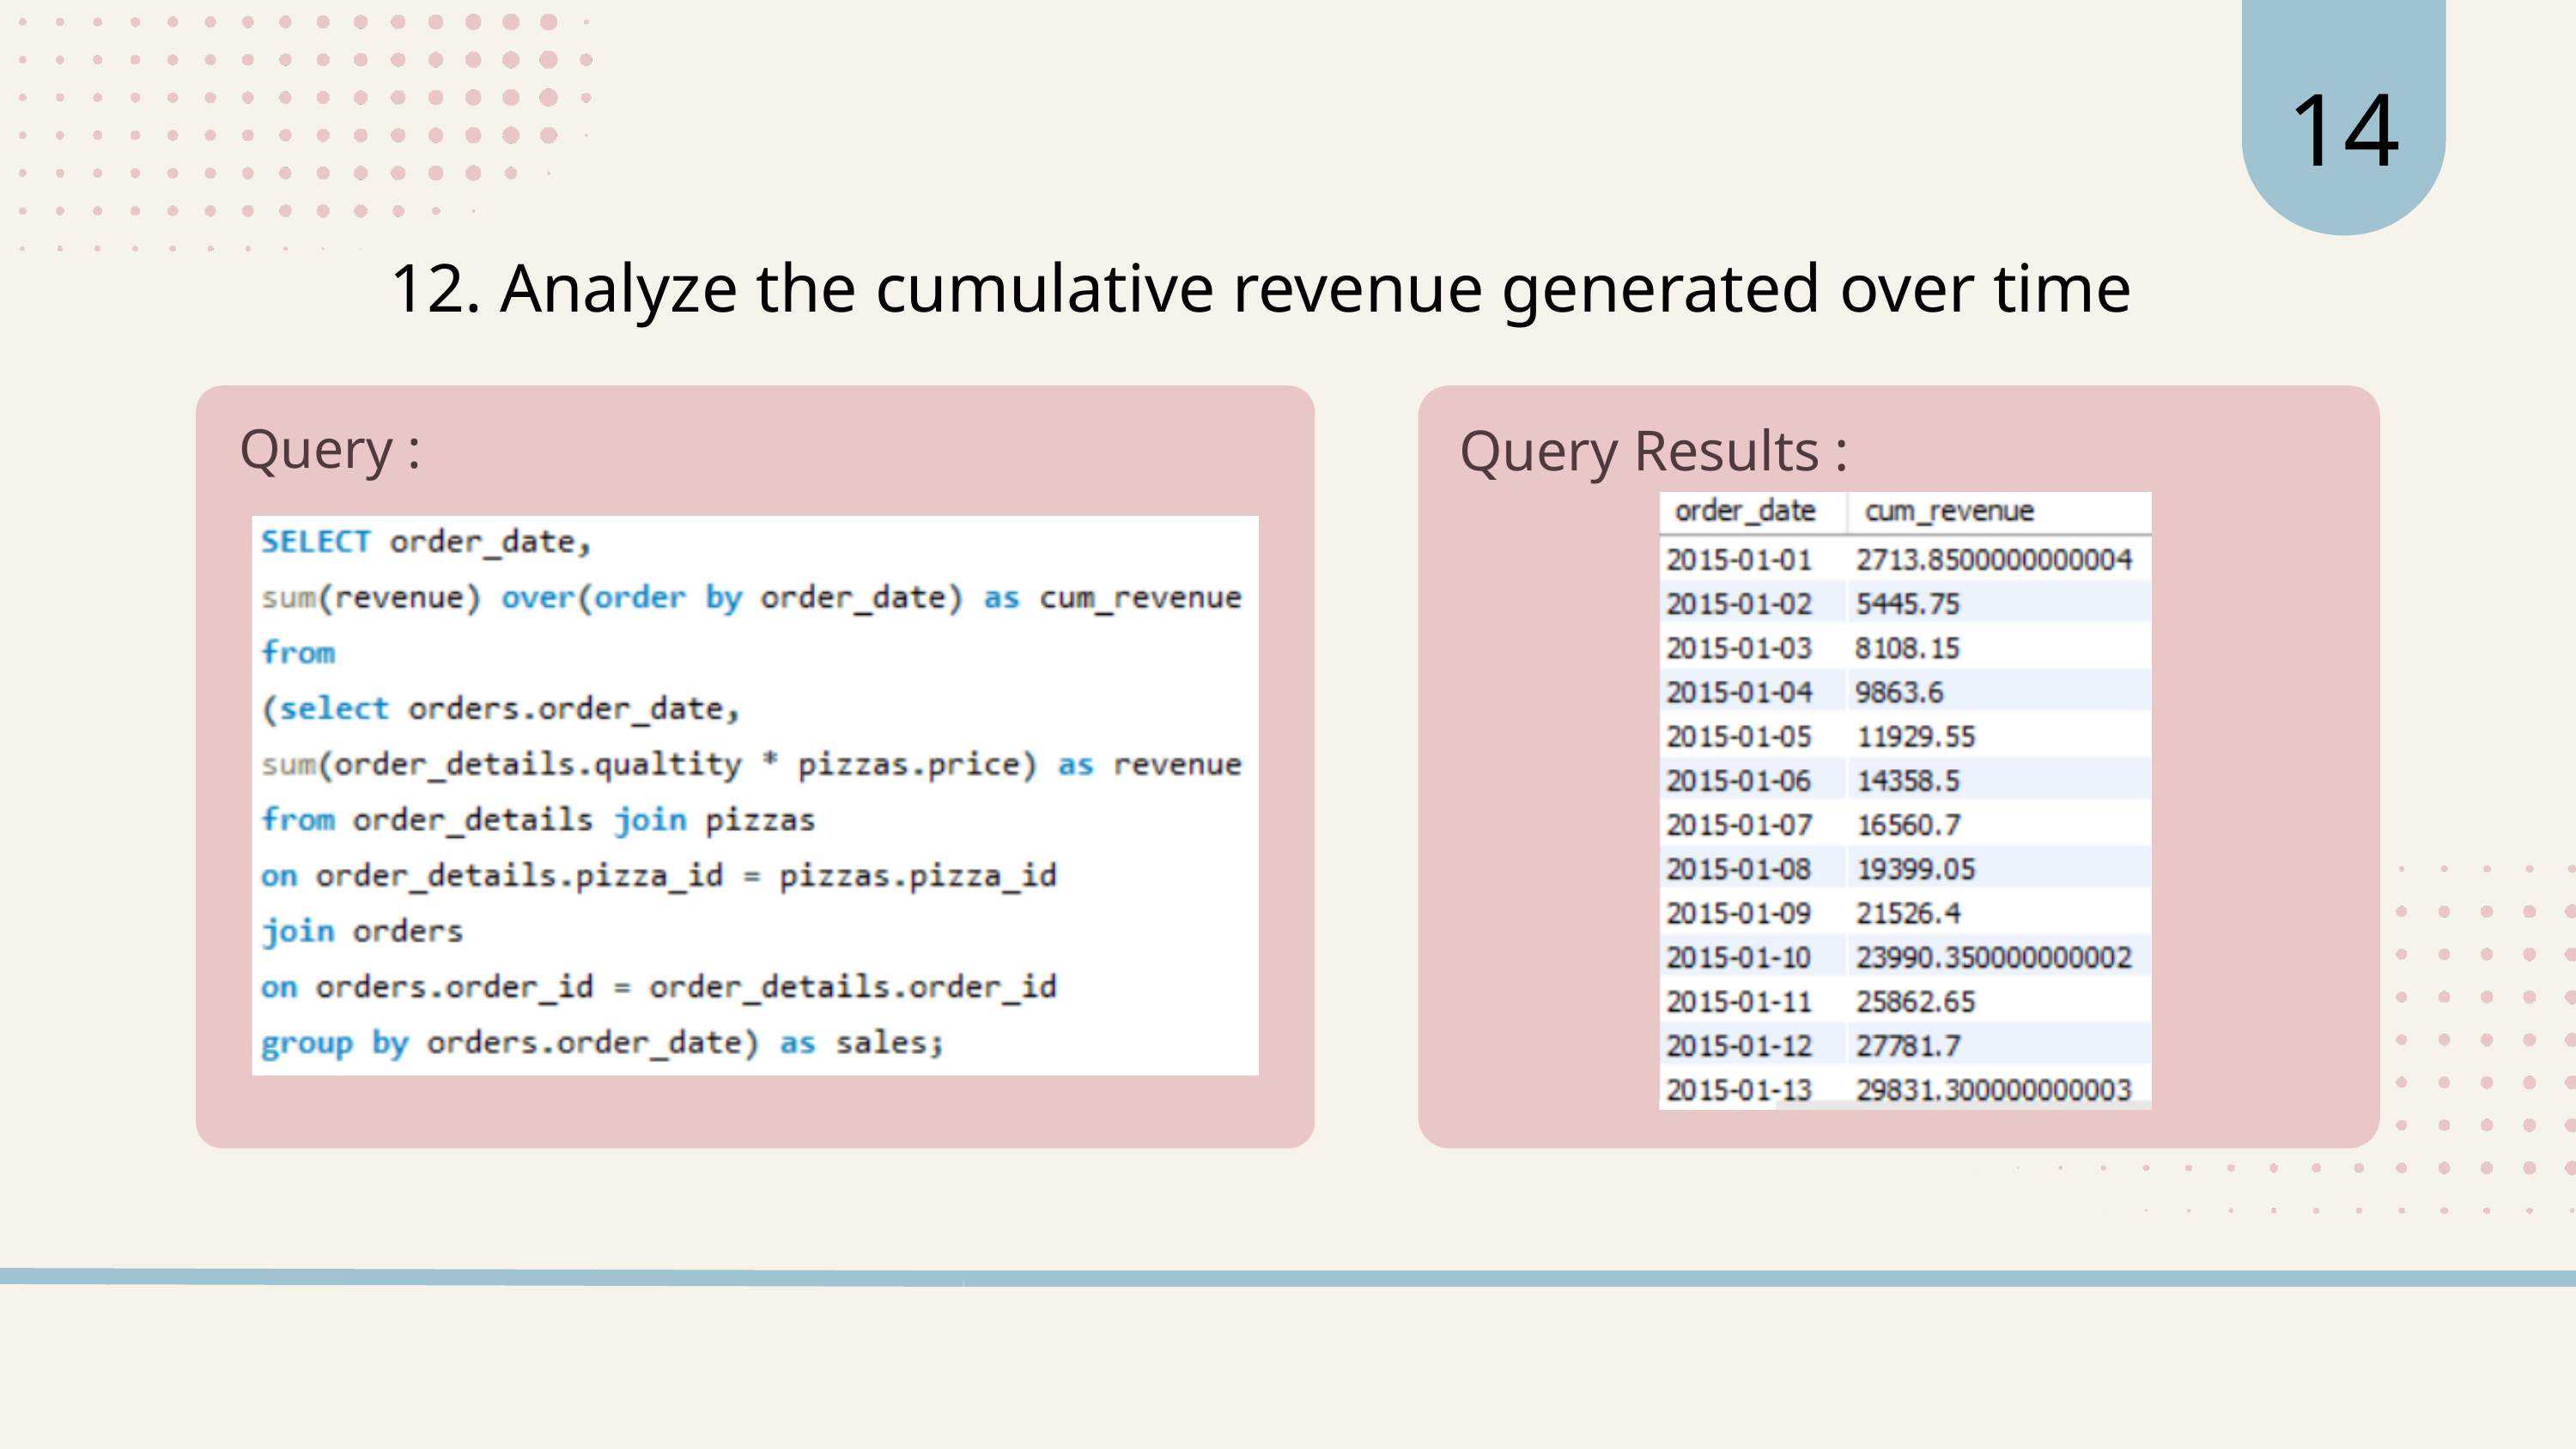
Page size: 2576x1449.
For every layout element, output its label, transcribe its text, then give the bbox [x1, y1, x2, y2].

text_box 12. Analyze the cumulative revenue generated over time [118, 233, 2405, 325]
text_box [195, 385, 1315, 1149]
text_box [1418, 385, 2381, 1149]
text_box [2233, 0, 2455, 236]
text_box [0, 0, 592, 252]
text_box [1889, 864, 2576, 1215]
